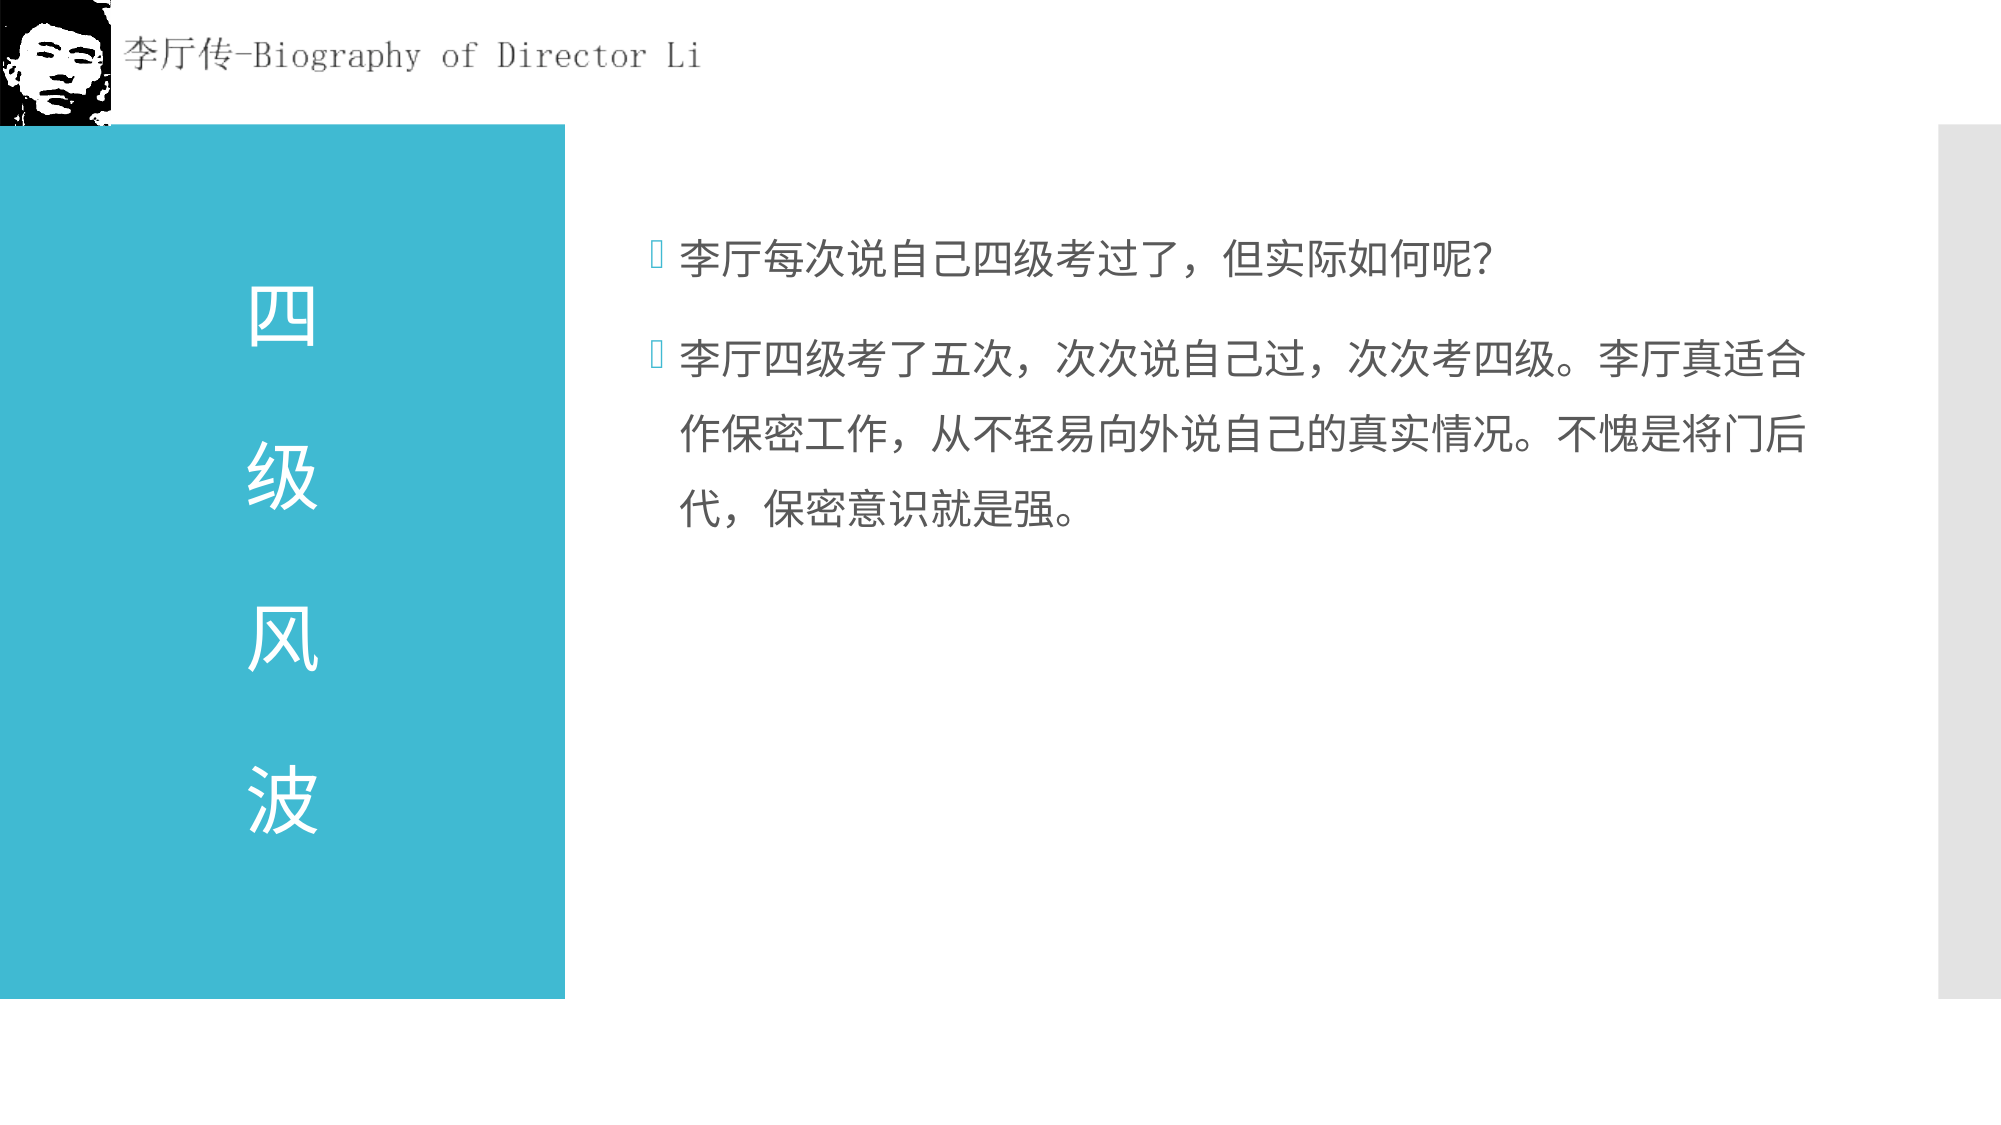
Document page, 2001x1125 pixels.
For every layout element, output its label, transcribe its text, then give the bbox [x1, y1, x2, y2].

picture [0, 0, 737, 126]
list 李厅每次说自己四级考过了，但实际如何呢？ 李厅四级考了五次，次次说自己过，次次考四级。李厅真适合作保密工作，从不轻易向外说自己的真实情况。不愧是将门后代，保密意识就是强。 [634, 141, 1835, 630]
title 四 级 风 波 [41, 184, 525, 940]
